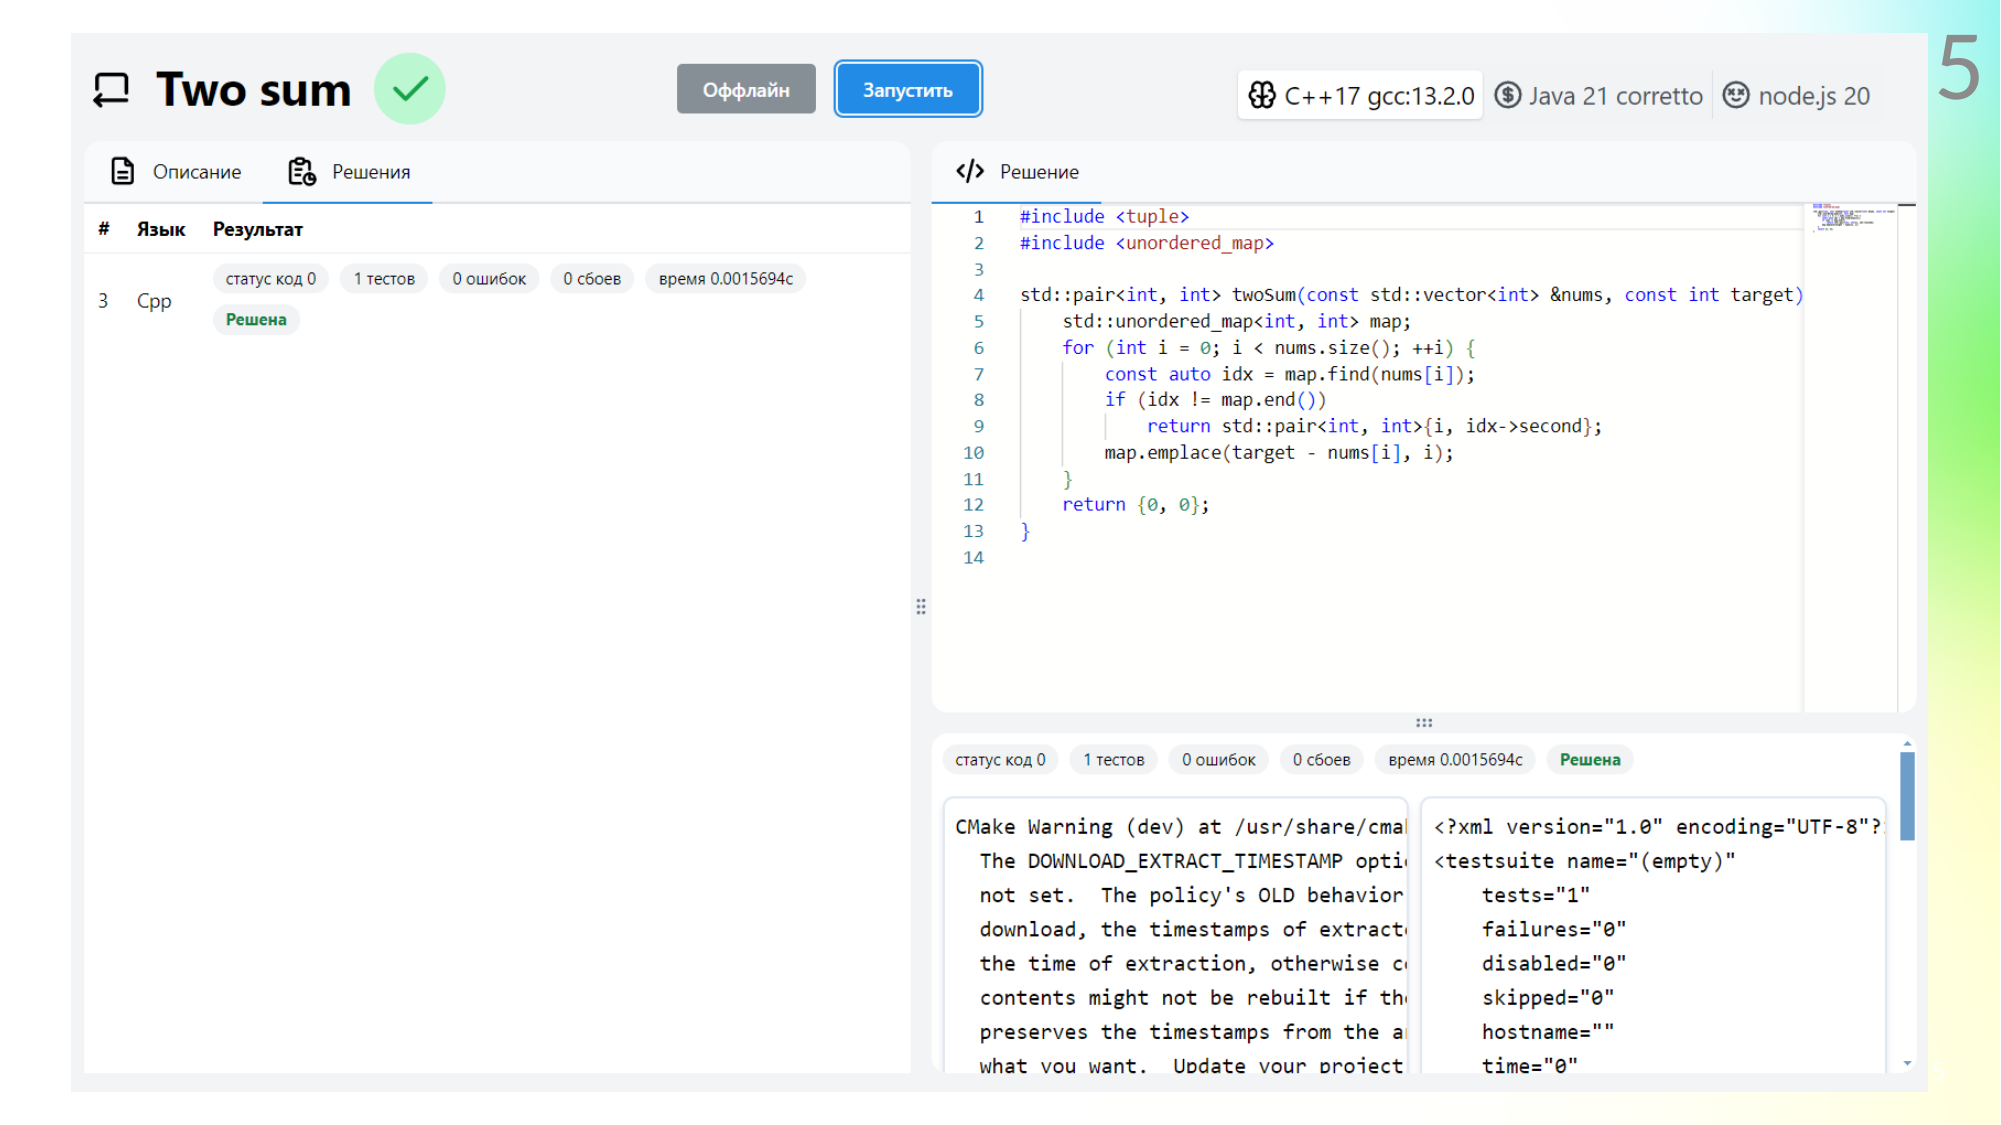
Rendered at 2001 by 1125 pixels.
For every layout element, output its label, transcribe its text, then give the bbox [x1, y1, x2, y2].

slide_number 5 [1550, 9, 2000, 111]
picture [71, 0, 2000, 1124]
